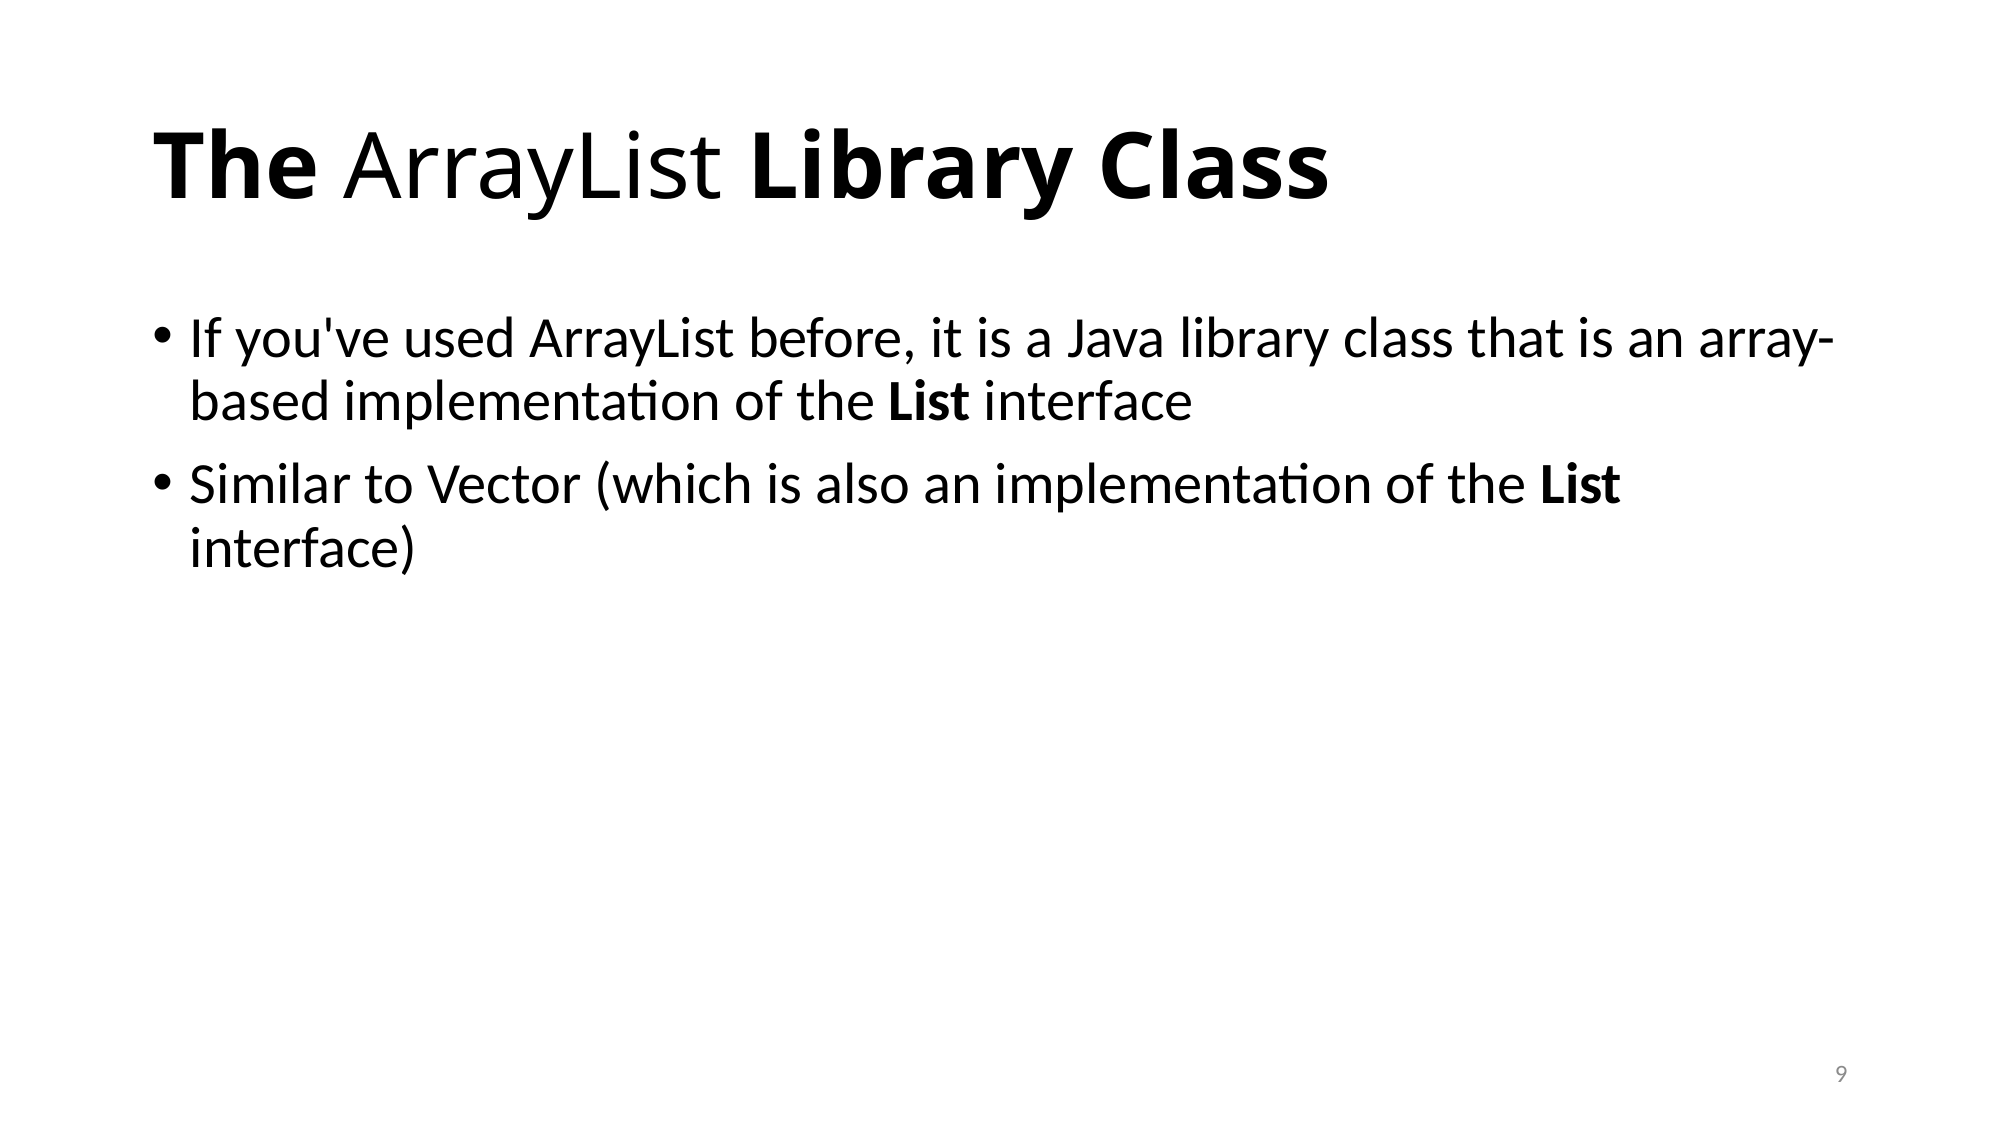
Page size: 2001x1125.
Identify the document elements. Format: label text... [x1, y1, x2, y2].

list If you've used ArrayList before, it is a Java library class that is an array-based implementation of the List interface Similar to Vector (which is also an implementation of the List interface) [137, 299, 1863, 1014]
title The ArrayList Library Class [137, 59, 1863, 278]
slide_number 9 [1412, 1042, 1863, 1103]
